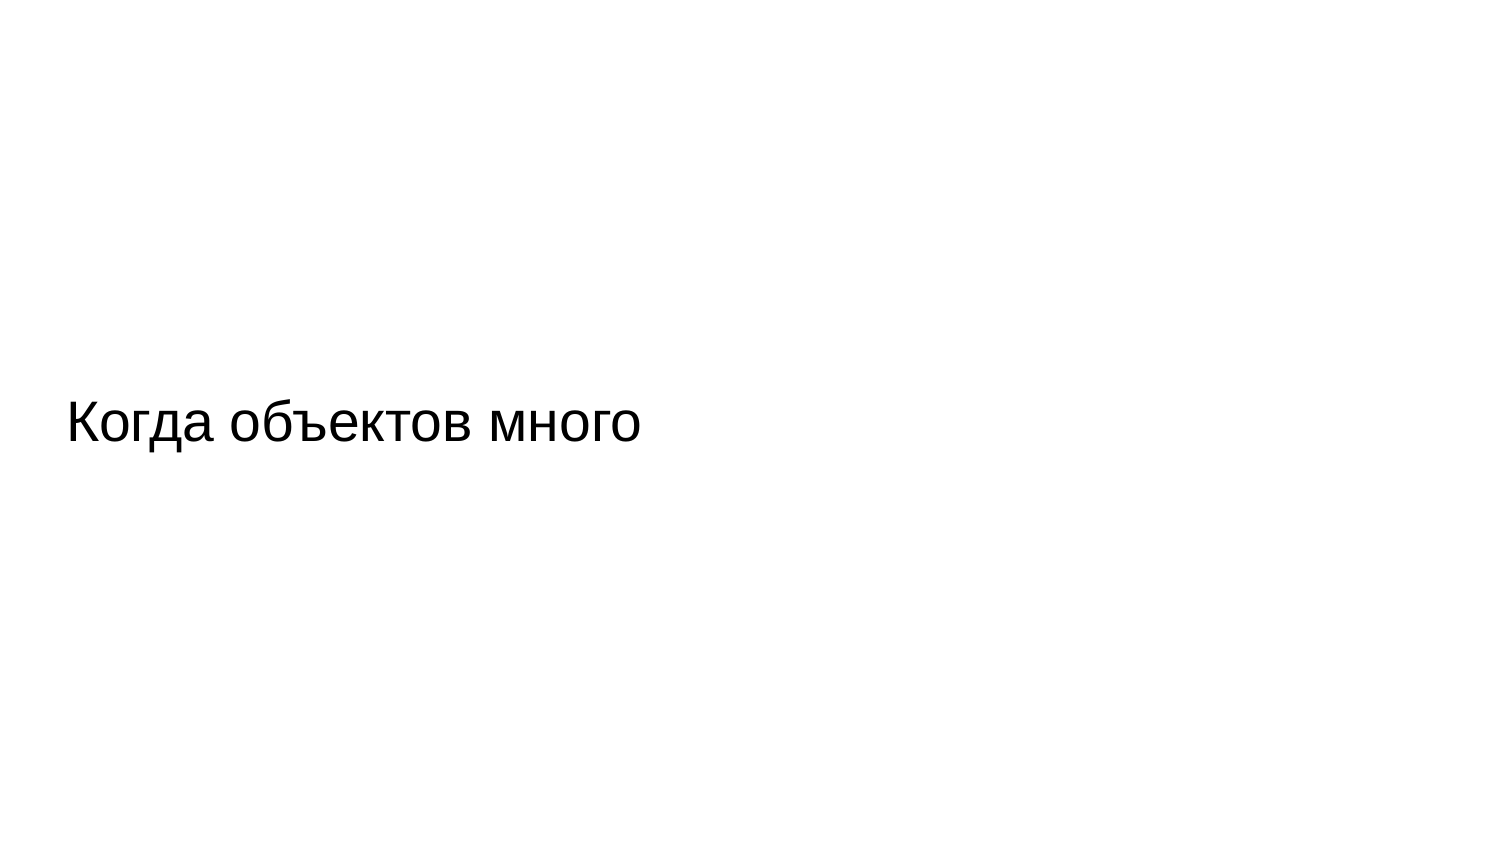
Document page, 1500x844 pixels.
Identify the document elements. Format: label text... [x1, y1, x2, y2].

title Когда объектов много [51, 374, 1449, 469]
